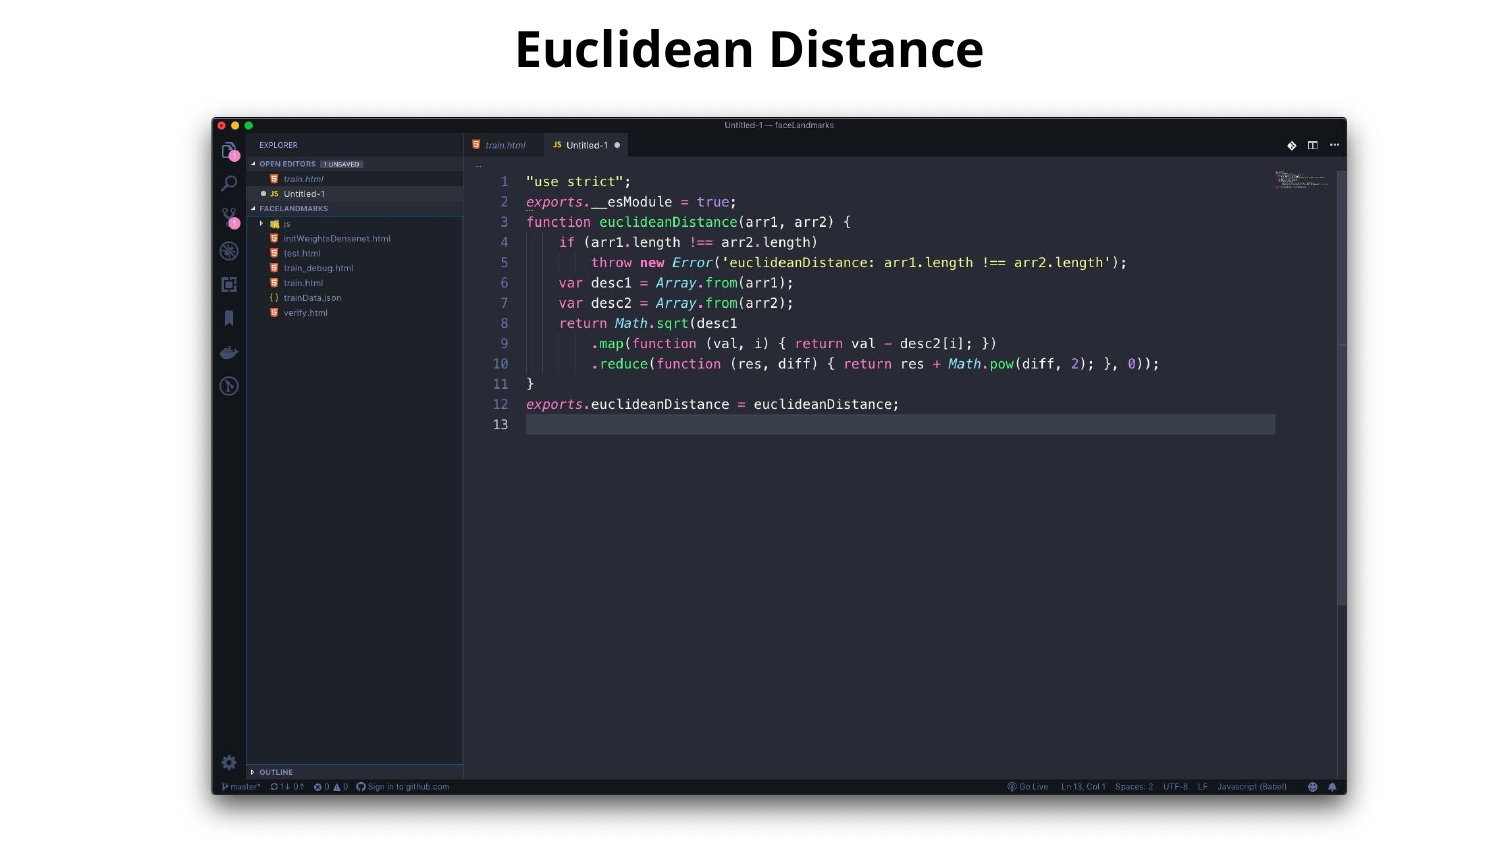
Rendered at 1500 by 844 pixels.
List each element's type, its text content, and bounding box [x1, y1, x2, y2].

picture [174, 92, 1384, 844]
title Euclidean Distance [398, 0, 1102, 90]
